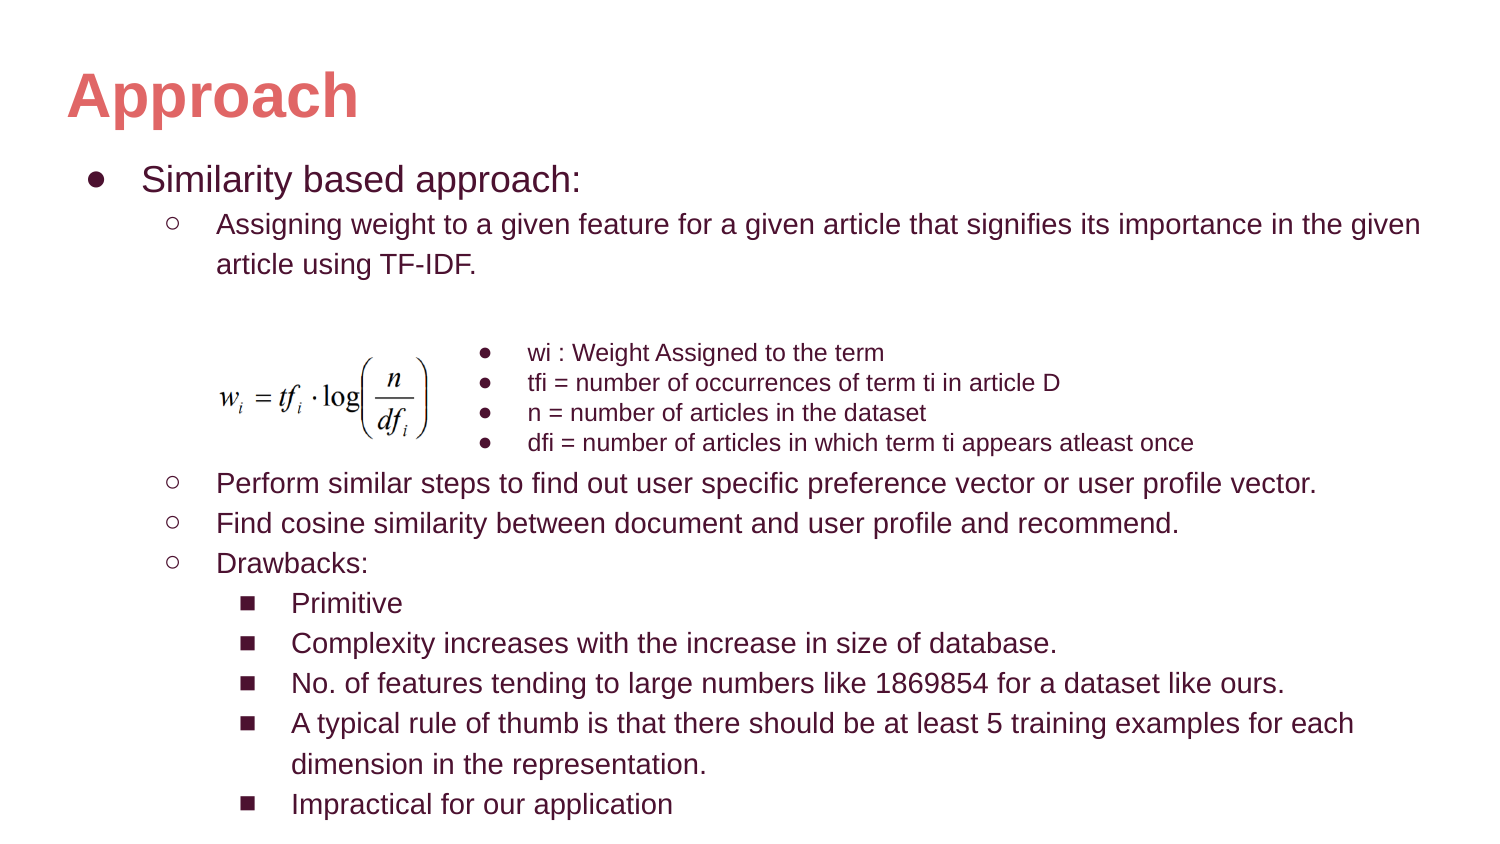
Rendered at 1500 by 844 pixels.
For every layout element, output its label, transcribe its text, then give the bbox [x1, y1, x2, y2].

title Approach [51, 39, 1449, 133]
text_box wi : Weight Assigned to the term tfi = number of occurrences of term ti in article D n = number of articles in the dataset dfi = number of articles in which term ti appears atleast once [437, 321, 1227, 472]
picture [213, 352, 438, 448]
list Similarity based approach: Assigning weight to a given feature for a given article that signifies its importance in the given article using TF-IDF. Perform similar steps to find out user specific preference vector or user profile vector. Find cosine similarity between document and user profile and recommend. Drawbacks: Primitive Complexity increases with the increase in size of database. No. of features tending to large numbers like 1869854 for a dataset like ours. A typical rule of thumb is that there should be at least 5 training examples for each dimension in the representation. Impractical for our application [51, 133, 1449, 752]
